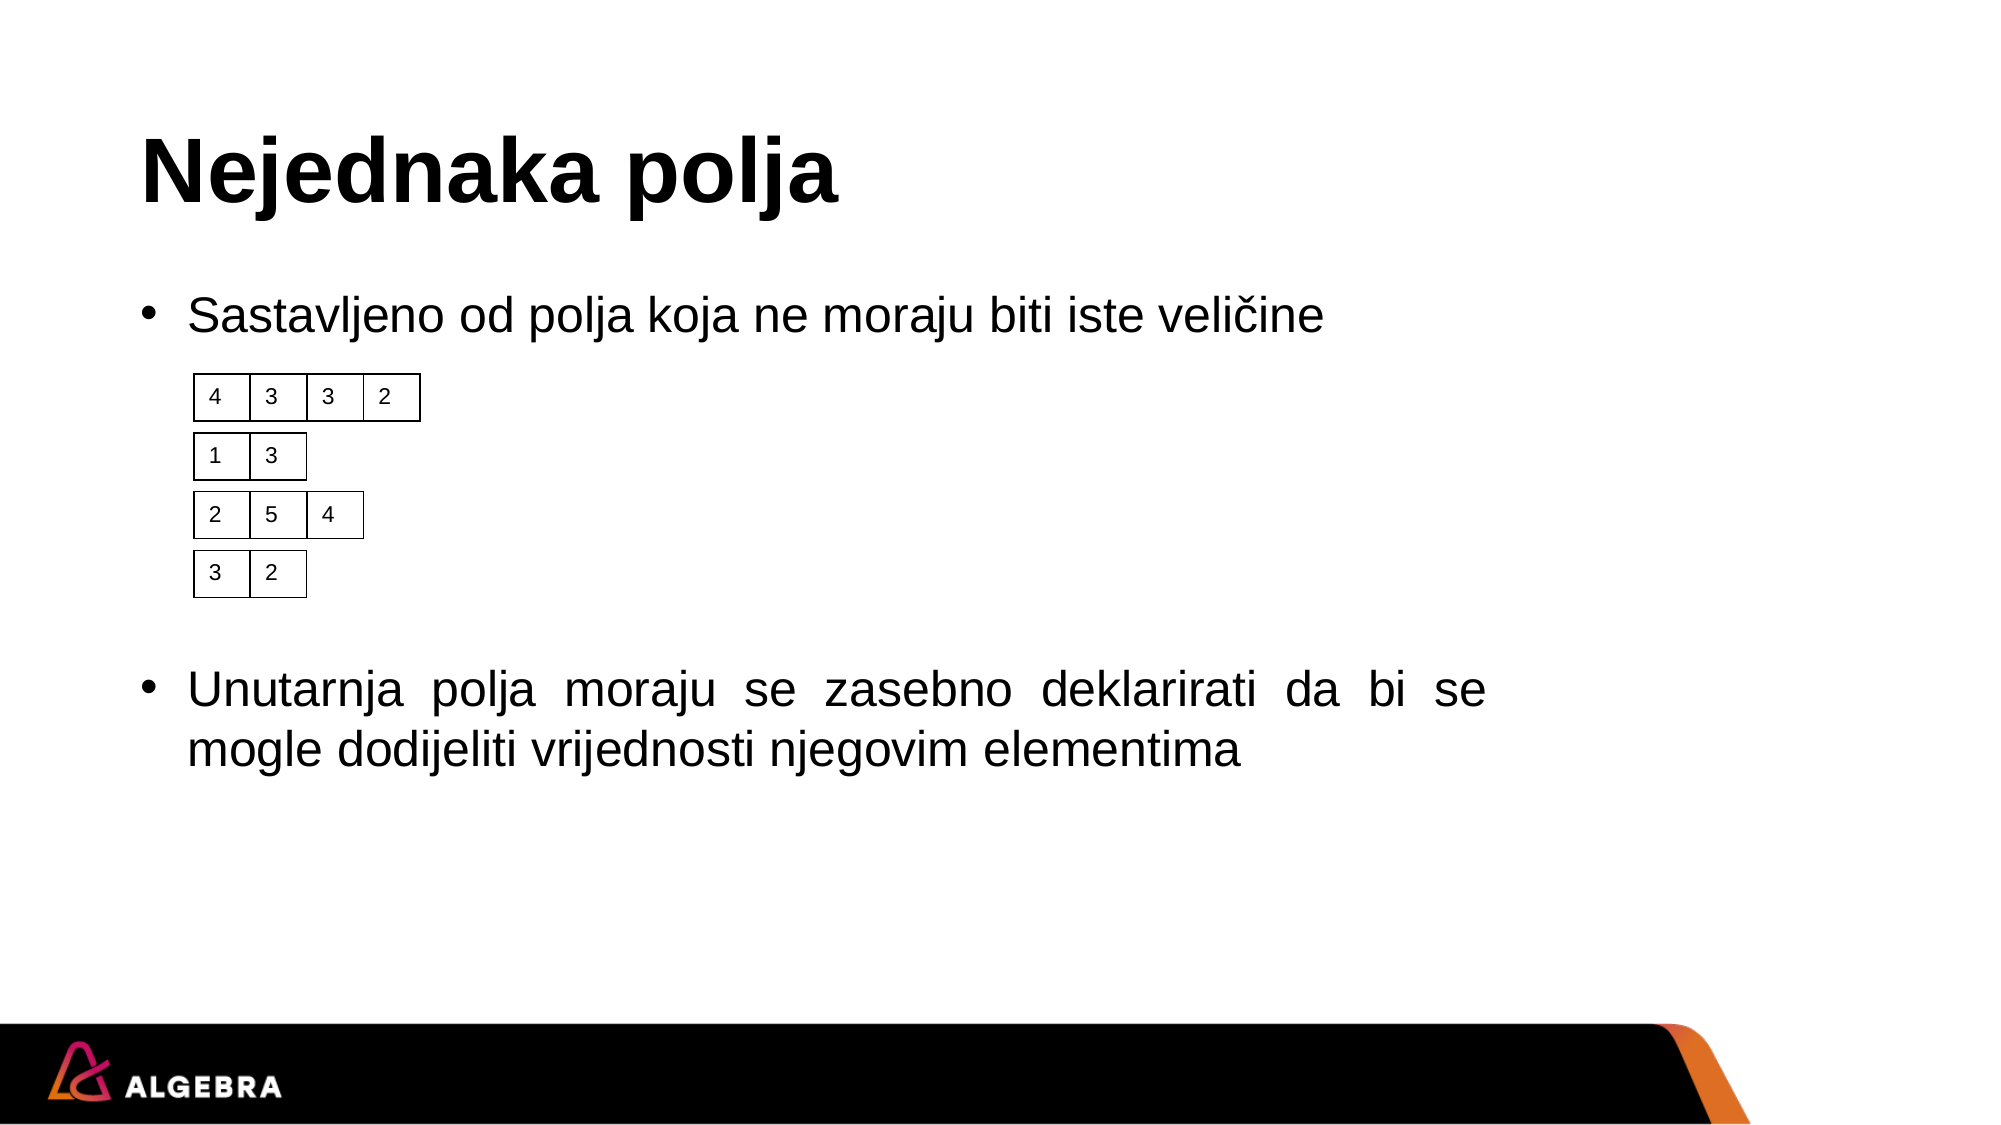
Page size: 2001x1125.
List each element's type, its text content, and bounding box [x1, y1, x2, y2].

text_box Sastavljeno od polja koja ne moraju biti iste veličine [125, 274, 1503, 350]
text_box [174, 350, 1175, 610]
text_box Unutarnja polja moraju se zasebno deklarirati da bi se mogle dodijeliti vrijednosti njegovim elementima [125, 649, 1503, 785]
picture [0, 1023, 1958, 1125]
title Nejednaka polja [125, 92, 1626, 231]
